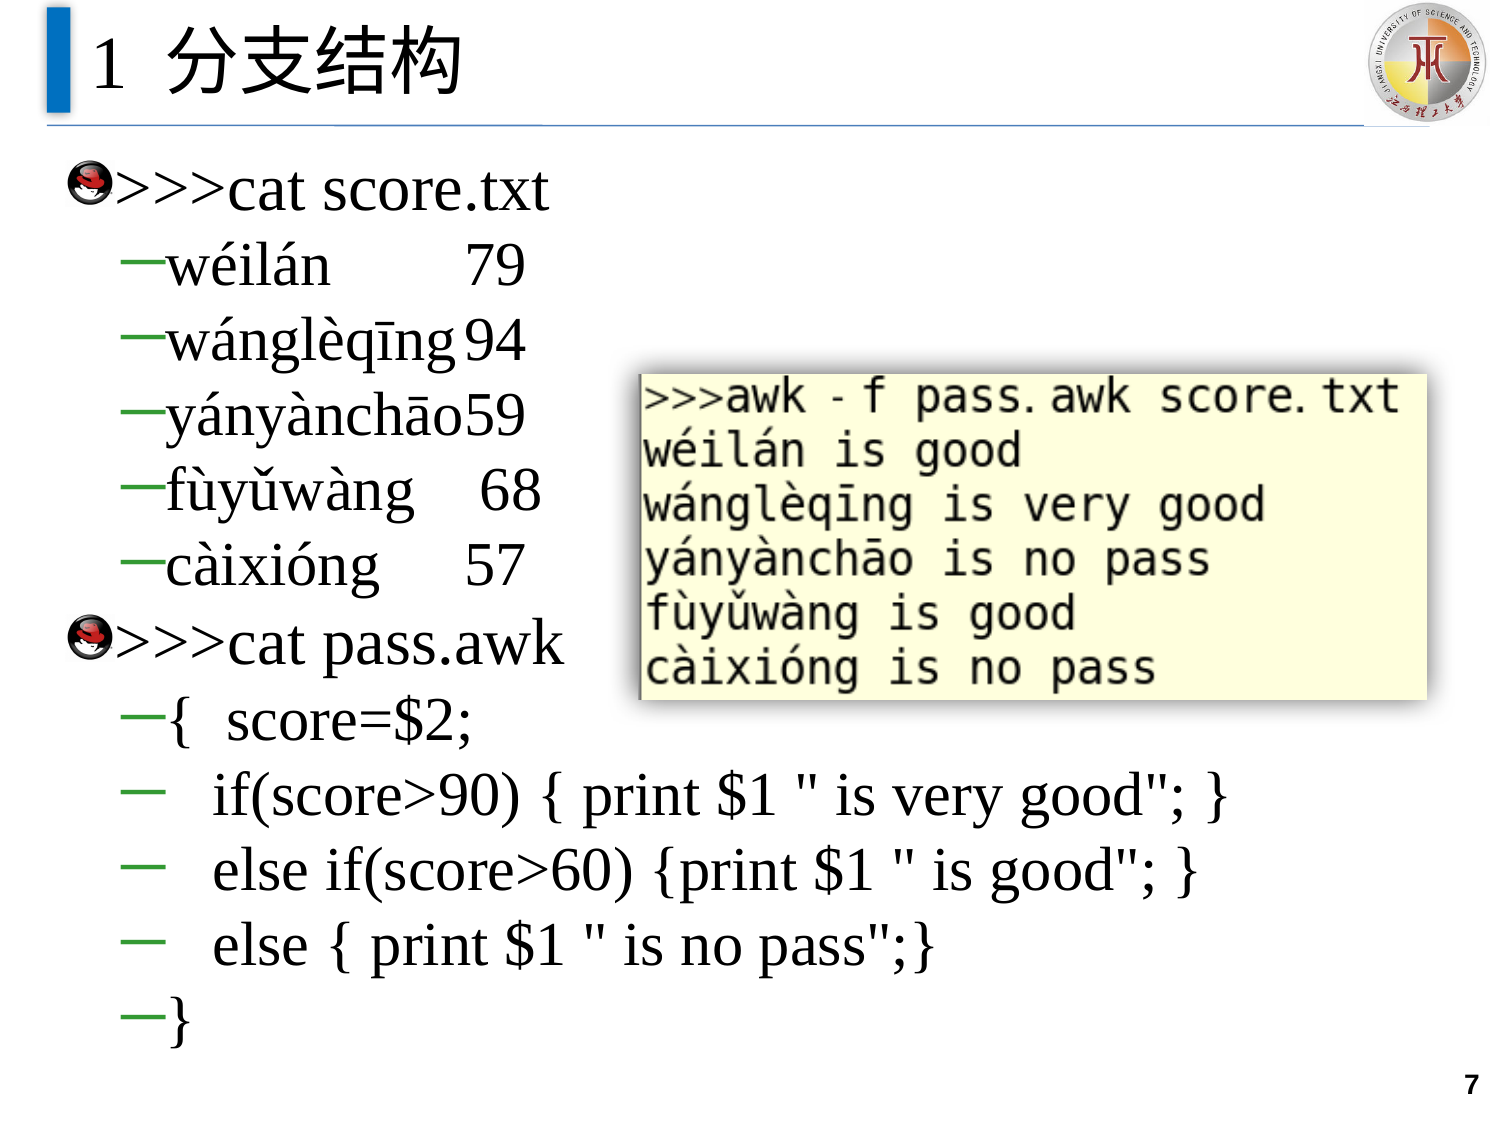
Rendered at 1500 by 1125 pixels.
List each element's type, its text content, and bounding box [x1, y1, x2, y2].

list >>>cat score.txt wéilán 79 wánglèqīng 94 yányànchāo 59 fùyǔwàng 68 càixióng 57 >>>cat pass.awk { score=$2; if(score>90) { print $1 " is very good"; } else if(score>60) {print $1 " is good"; } else { print $1 " is no pass";} } [50, 135, 1427, 1088]
picture [65, 160, 115, 207]
title 1 分支结构 [75, 0, 1425, 122]
picture [65, 614, 115, 662]
picture [1364, 0, 1490, 126]
picture [637, 374, 1428, 700]
slide_number 7 [1355, 1042, 1495, 1125]
